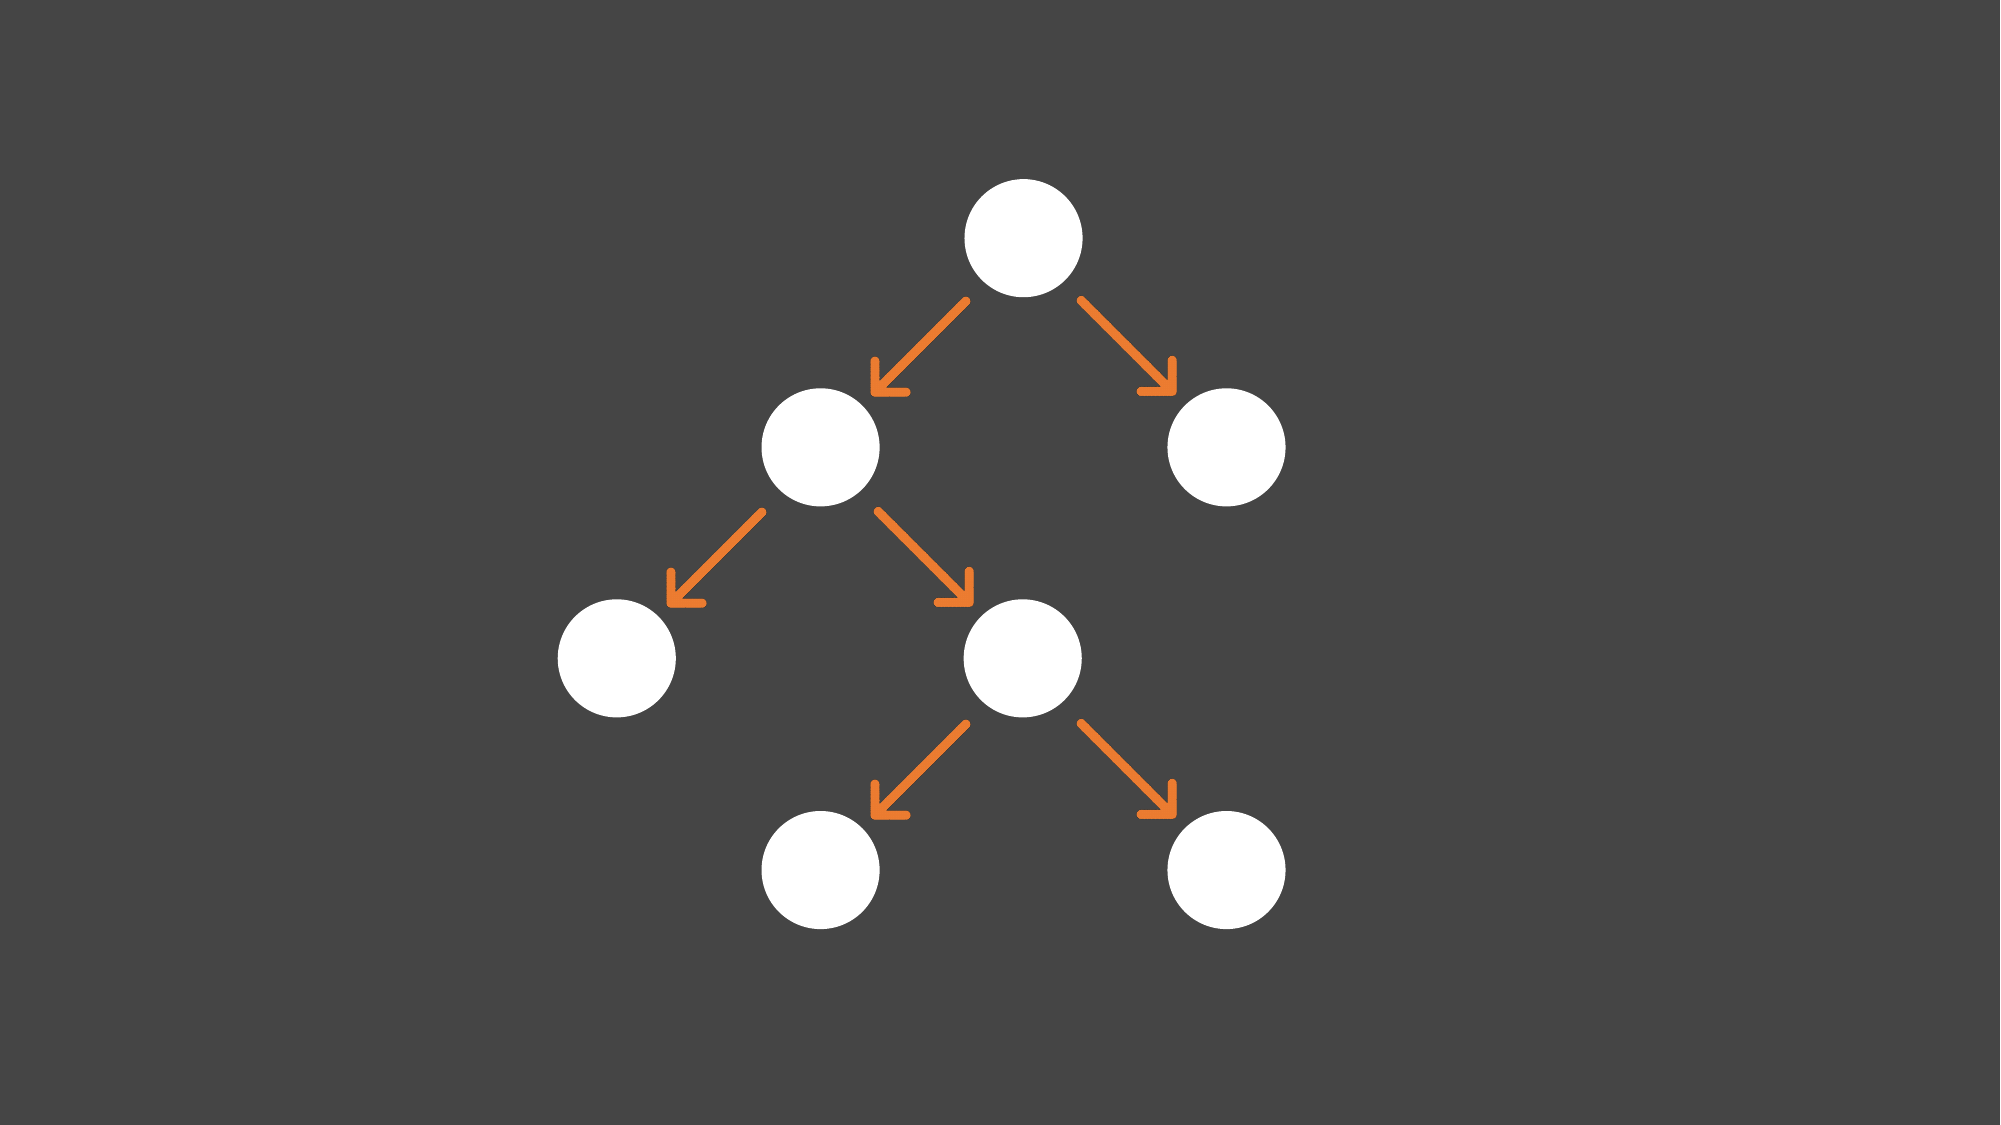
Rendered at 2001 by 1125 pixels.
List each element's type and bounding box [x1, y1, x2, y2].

text_box [557, 179, 1286, 930]
